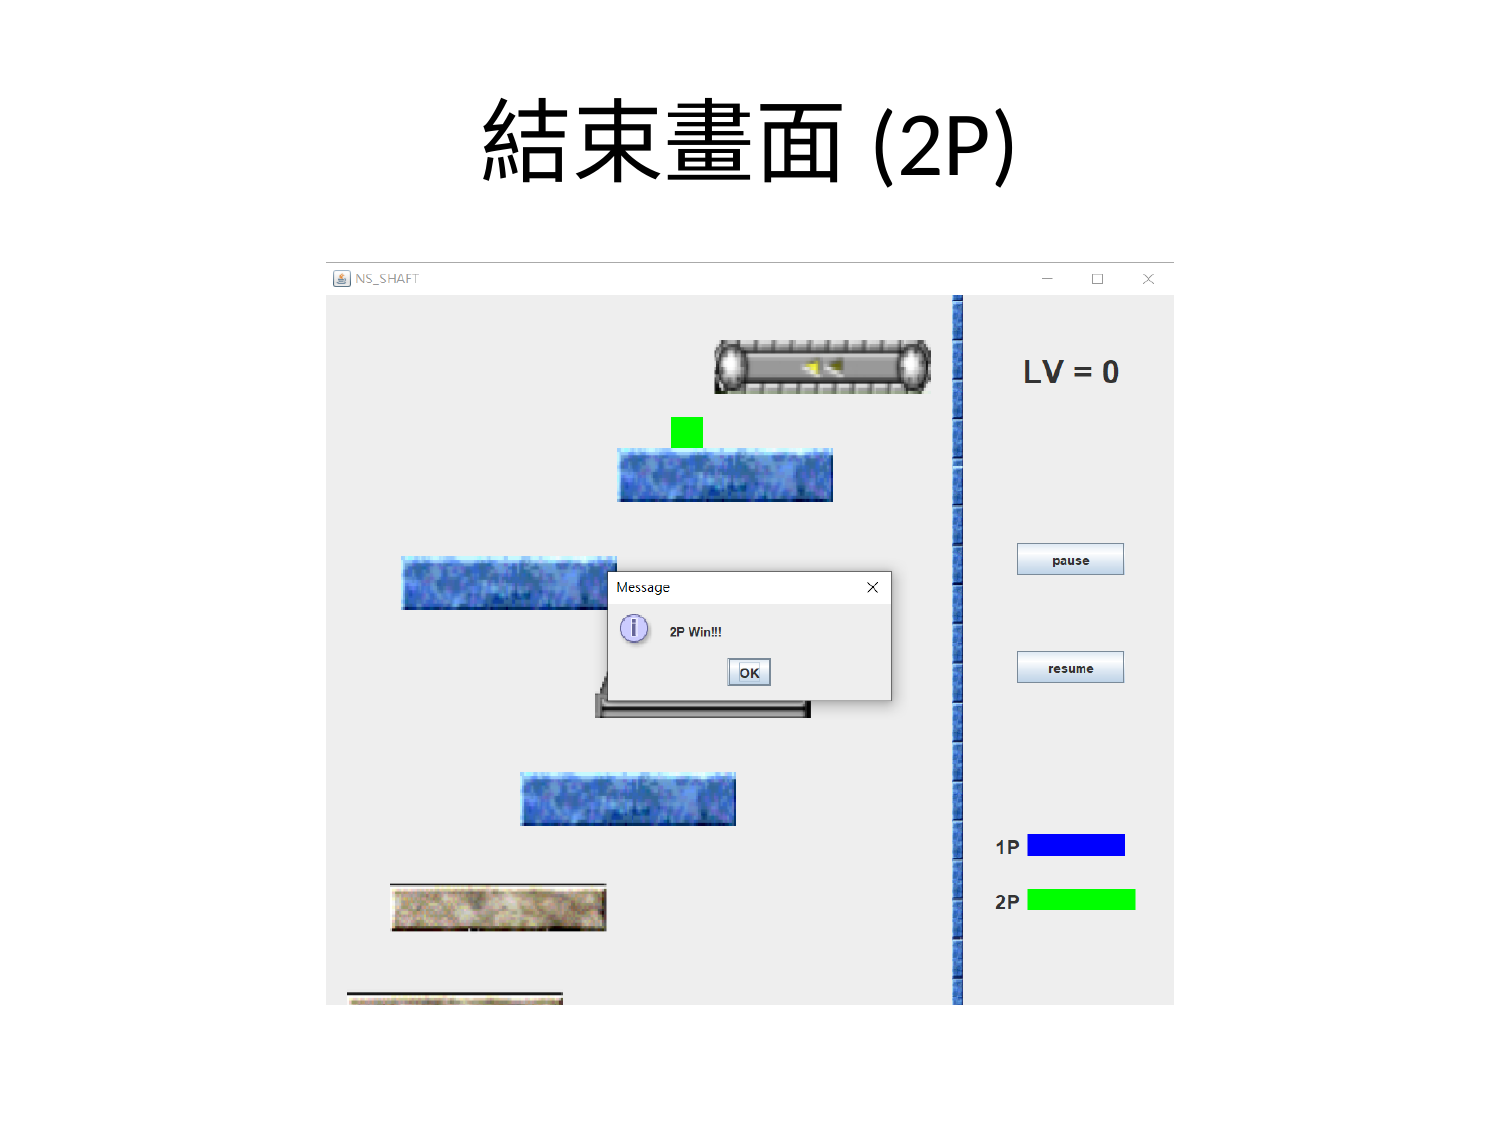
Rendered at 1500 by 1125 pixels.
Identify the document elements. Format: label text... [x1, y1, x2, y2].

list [326, 262, 1174, 1006]
title 結束畫面(2P) [75, 45, 1425, 233]
